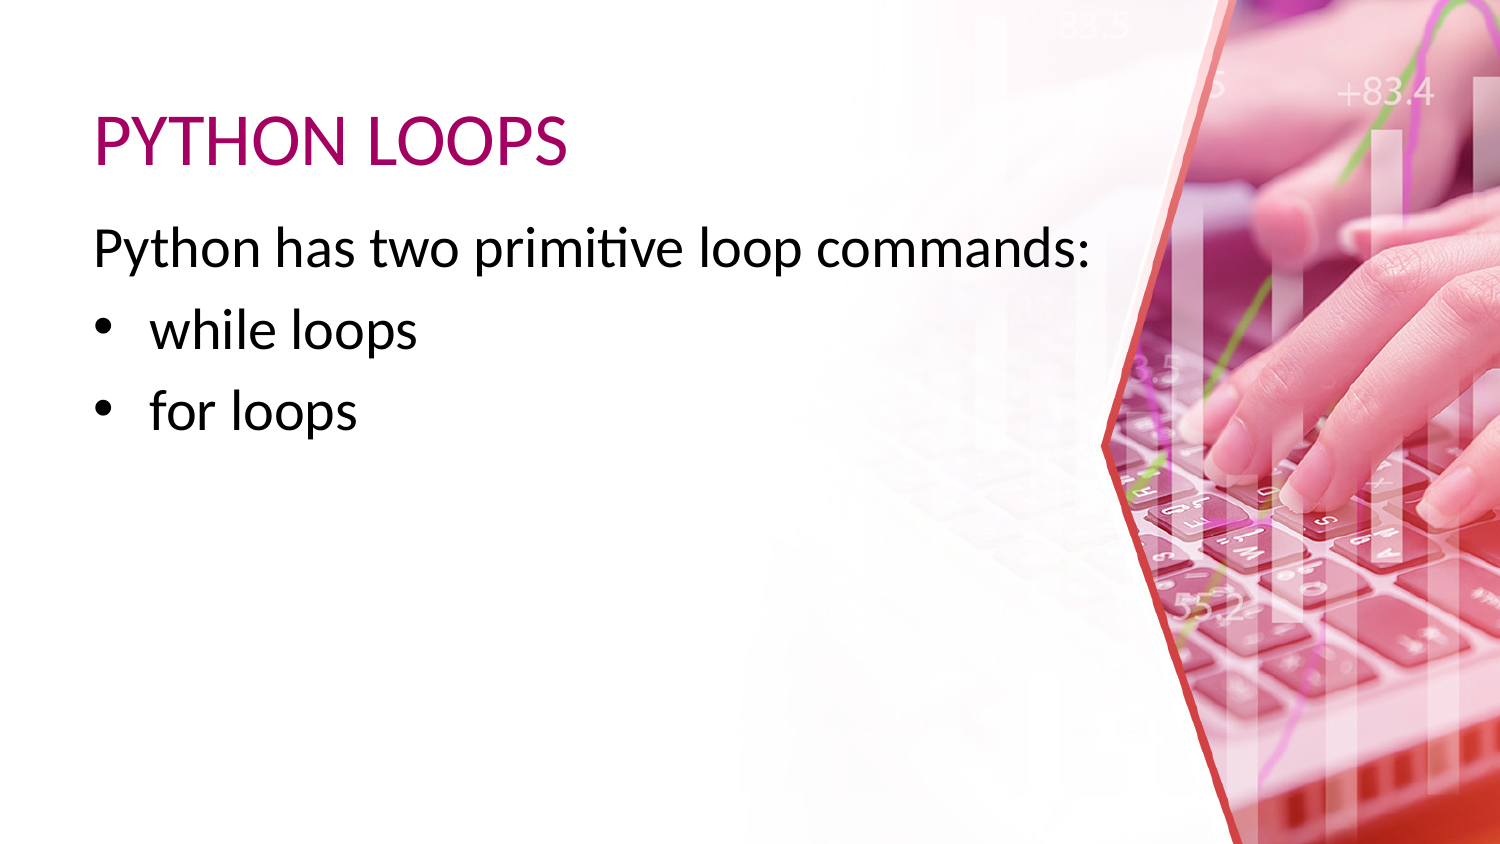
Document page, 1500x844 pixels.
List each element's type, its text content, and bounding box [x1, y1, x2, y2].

list Python has two primitive loop commands: while loops for loops [78, 201, 1139, 778]
title PYTHON LOOPS [78, 76, 1139, 196]
picture [0, 0, 1500, 844]
